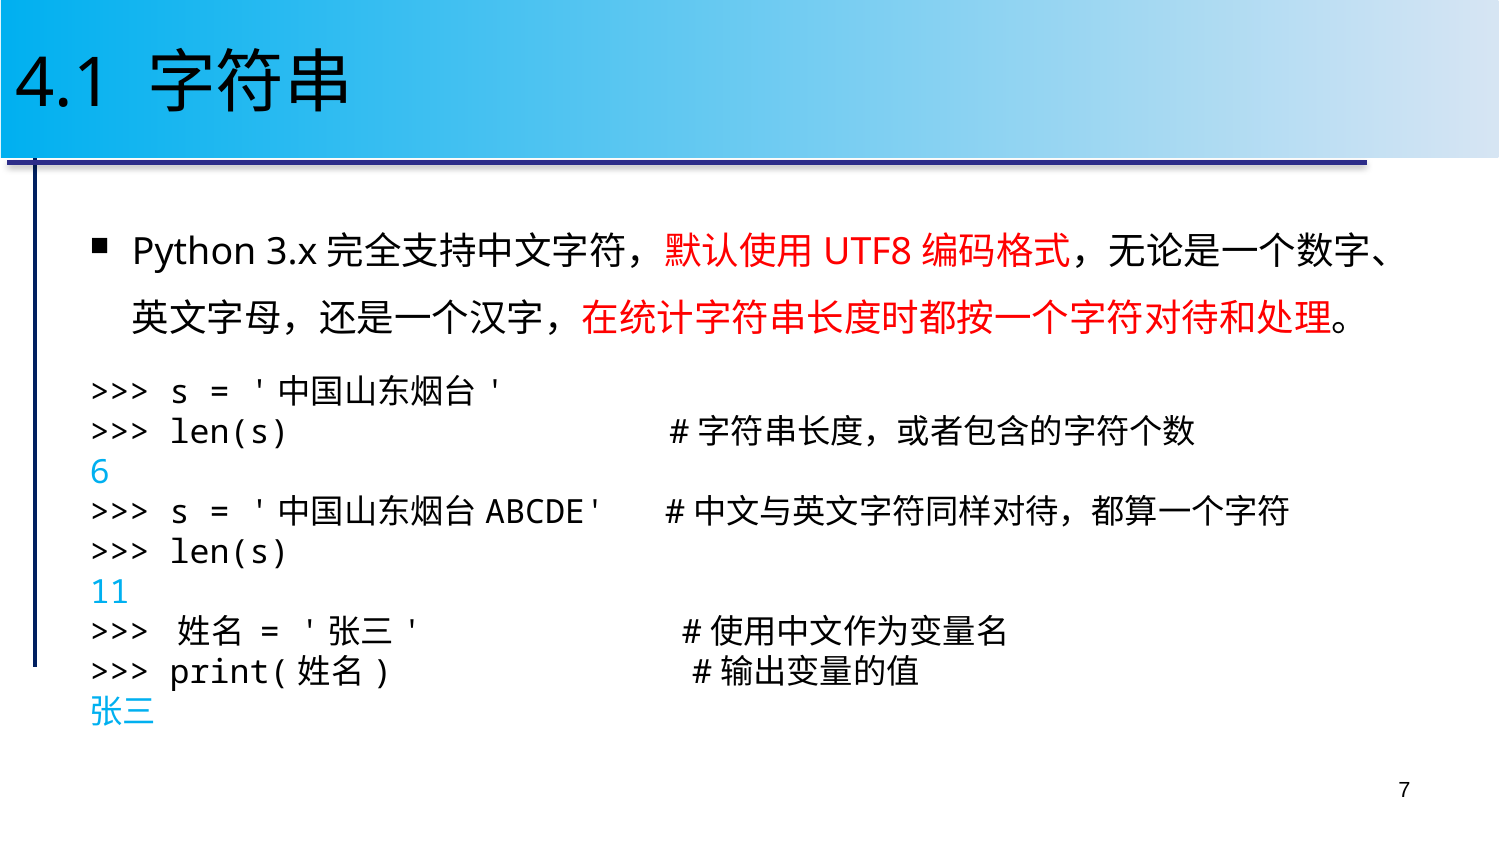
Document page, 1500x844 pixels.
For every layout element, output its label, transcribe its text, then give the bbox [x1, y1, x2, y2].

list Python 3.x完全支持中文字符，默认使用UTF8编码格式，无论是一个数字、英文字母，还是一个汉字，在统计字符串长度时都按一个字符对待和处理。 >>> s = '中国山东烟台' >>> len(s) #字符串长度，或者包含的字符个数 6 >>> s = '中国山东烟台ABCDE' #中文与英文字符同样对待，都算一个字符 >>> len(s) 11 >>> 姓名 = '张三' #使用中文作为变量名 >>> print(姓名) #输出变量的值 张三 [74, 196, 1426, 755]
slide_number 7 [1074, 768, 1425, 828]
title 4.1 字符串 [0, 0, 1499, 158]
